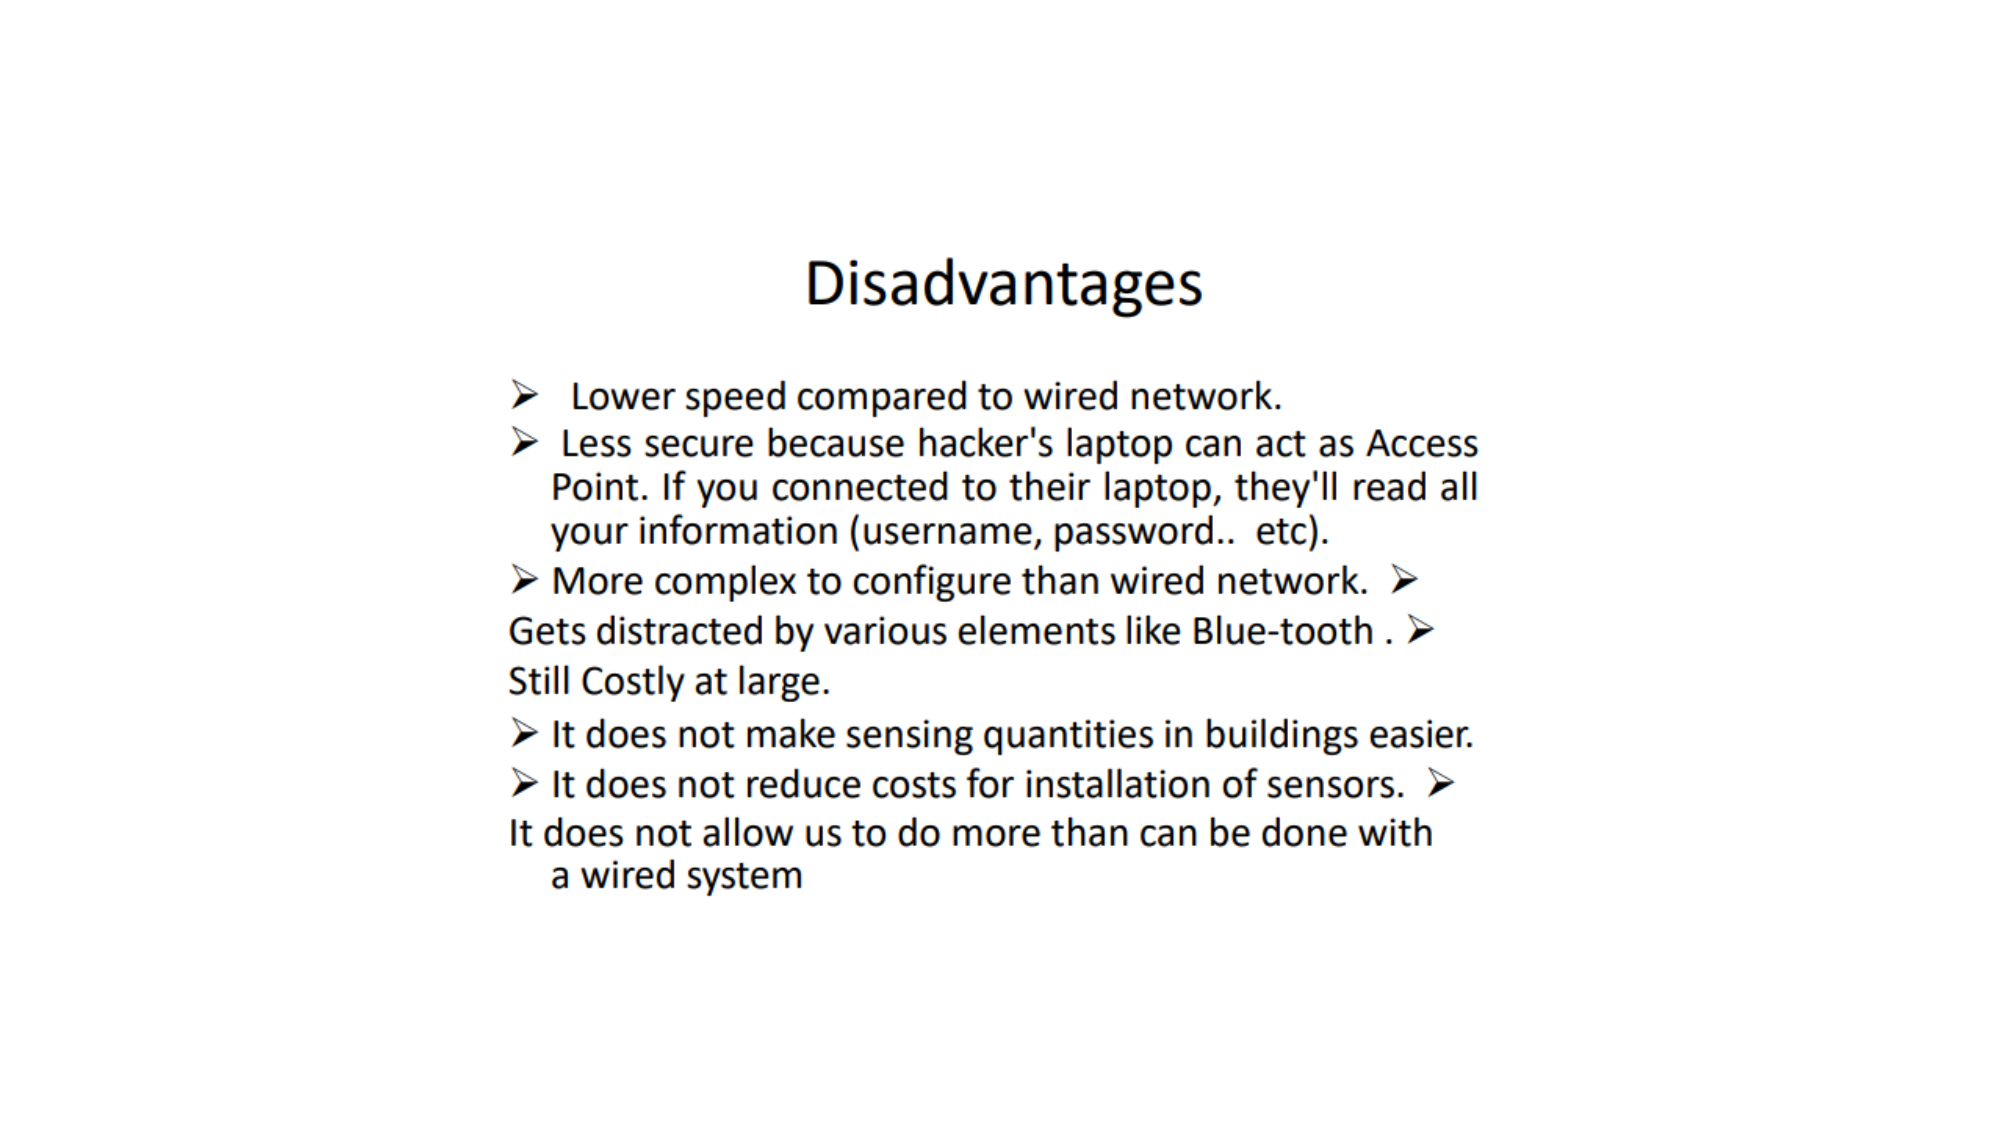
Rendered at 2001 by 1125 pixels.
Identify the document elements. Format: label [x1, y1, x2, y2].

picture [496, 206, 1504, 918]
